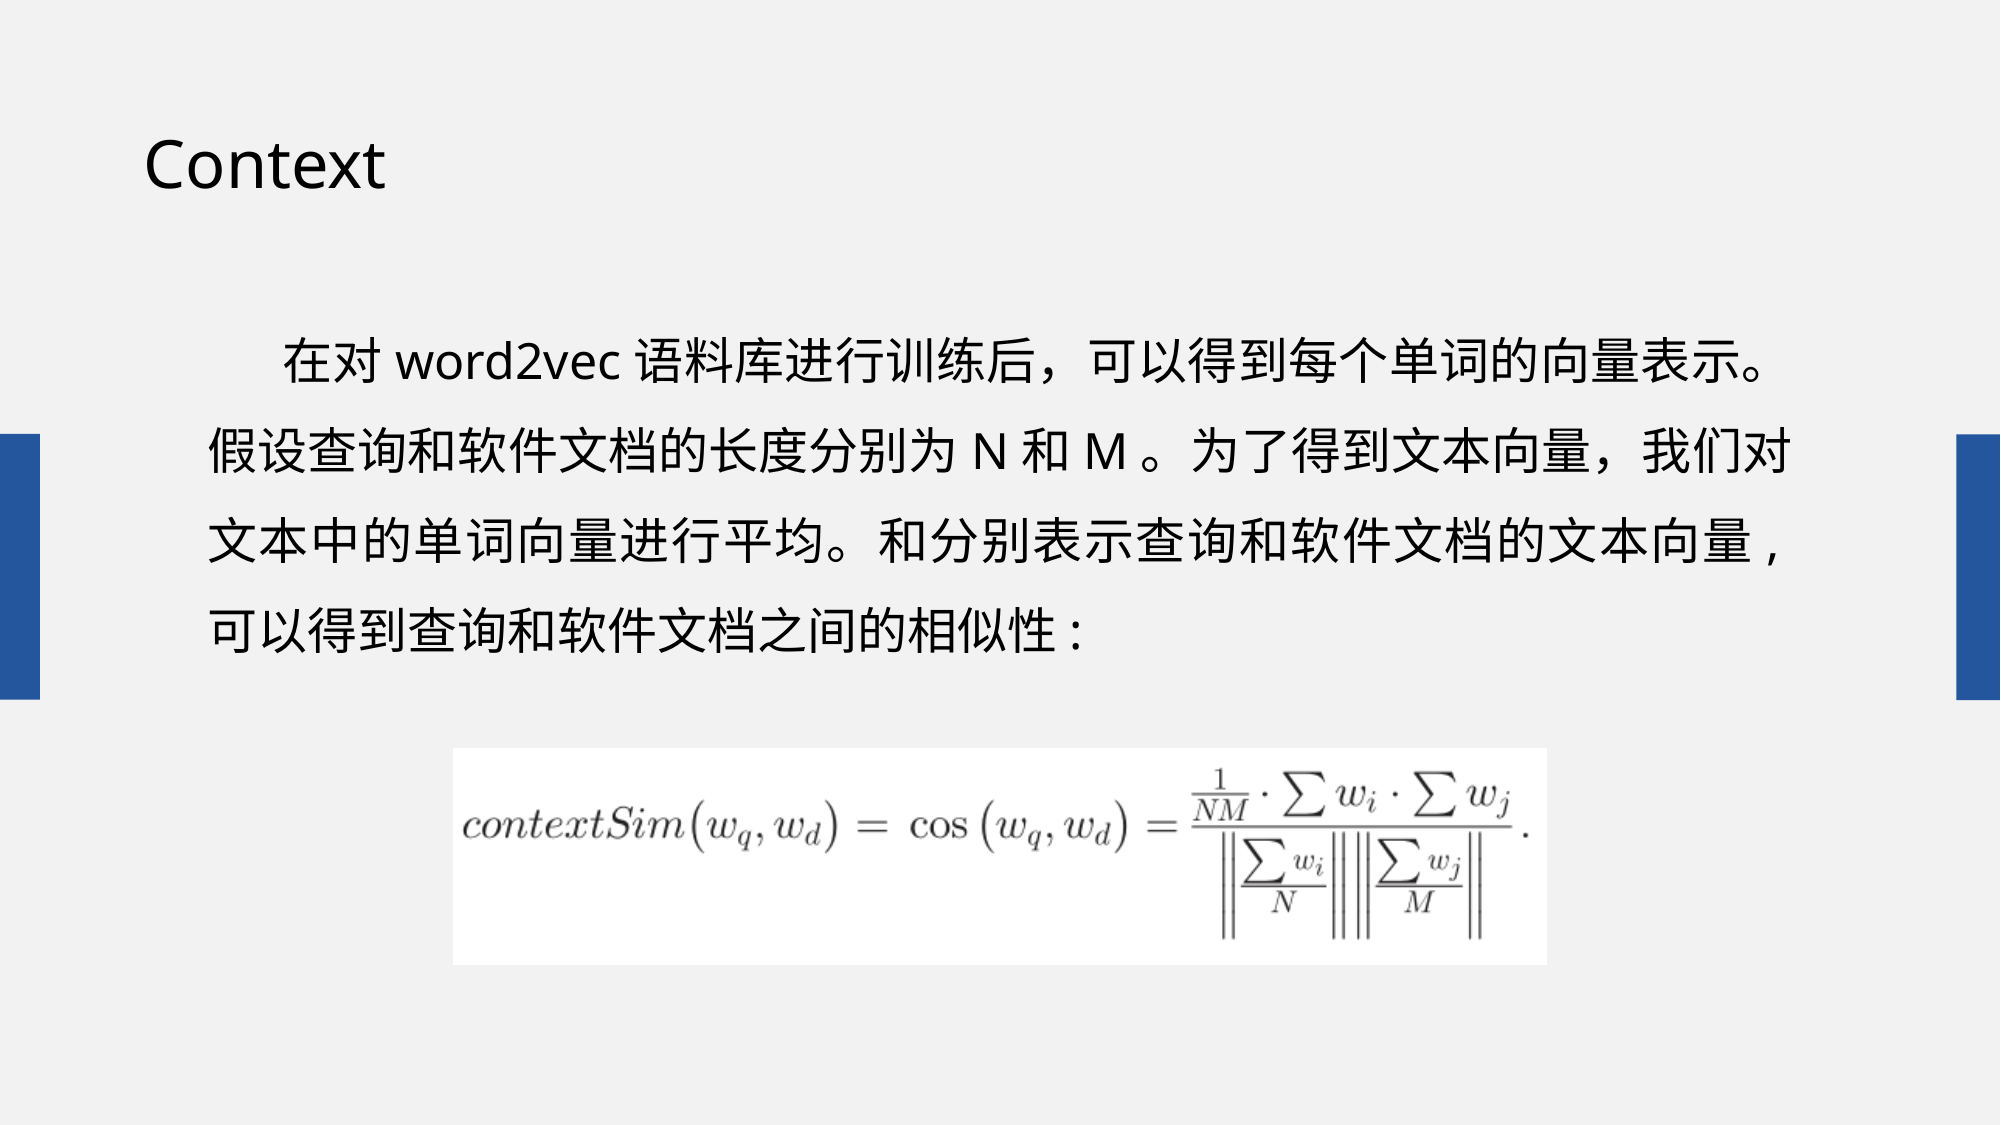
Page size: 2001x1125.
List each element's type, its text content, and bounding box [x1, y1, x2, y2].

text_box Context [128, 114, 402, 210]
text_box [0, 433, 40, 700]
picture [453, 748, 1547, 965]
text_box [1956, 434, 2000, 701]
